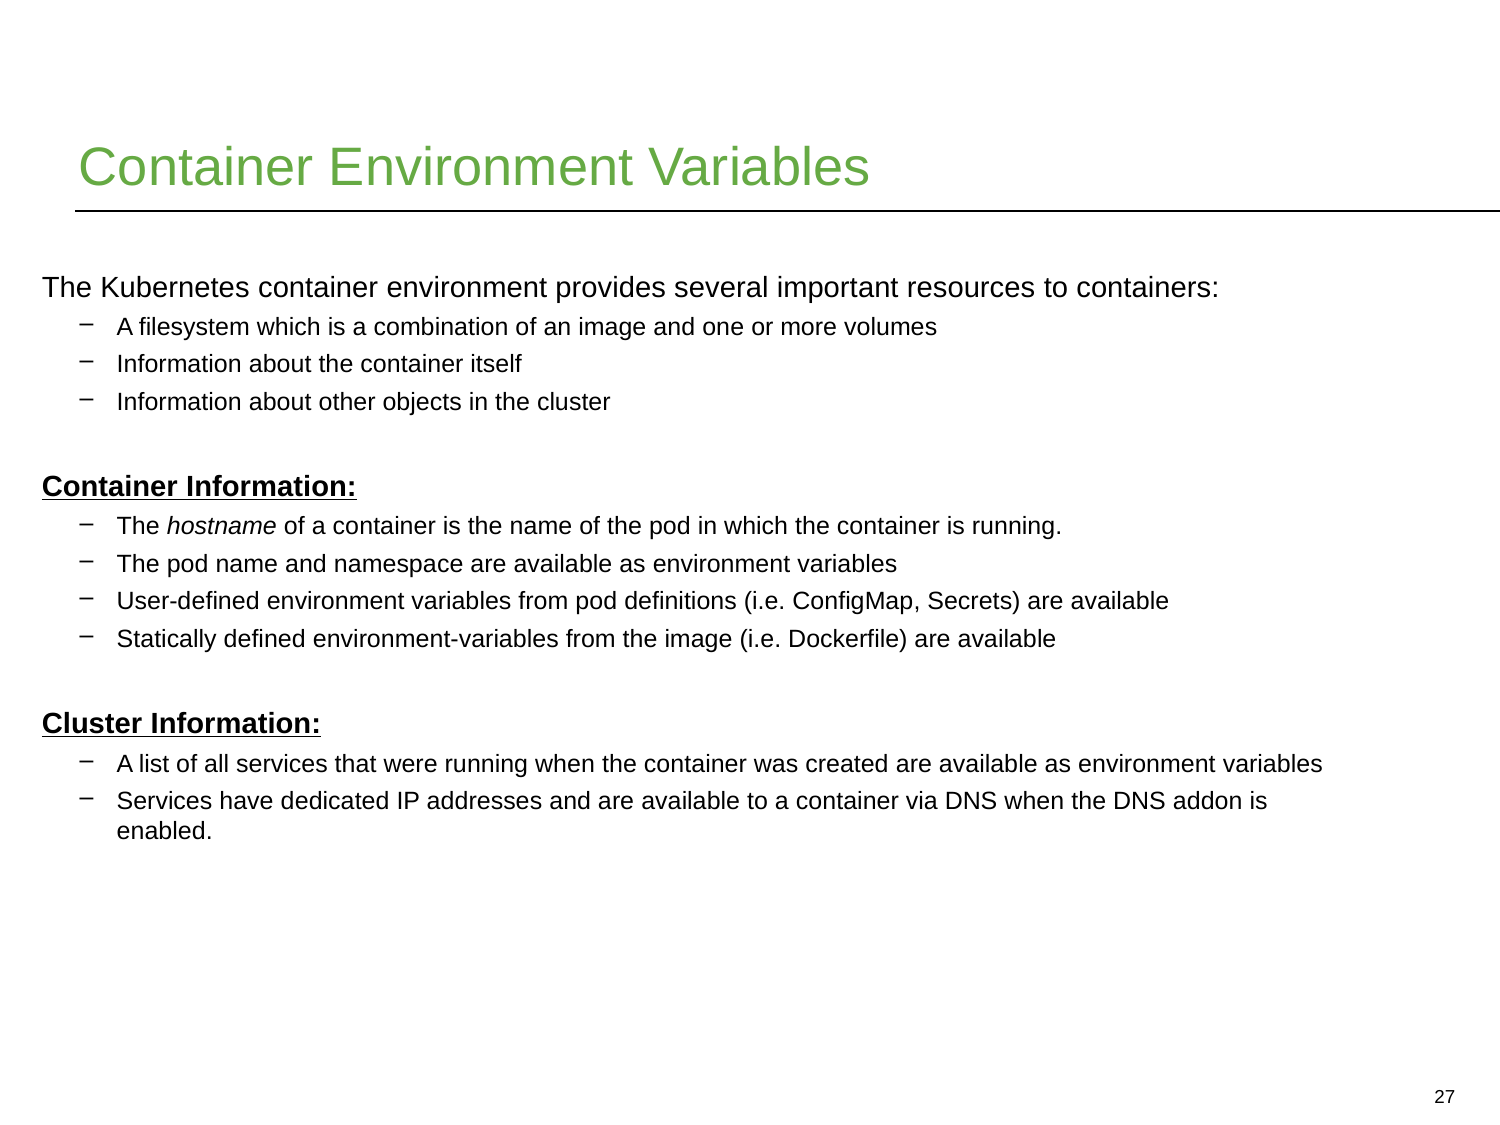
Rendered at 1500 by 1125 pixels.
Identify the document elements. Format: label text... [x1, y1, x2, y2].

title Container Environment Variables [71, 52, 1430, 204]
list The Kubernetes container environment provides several important resources to containers: A filesystem which is a combination of an image and one or more volumes Information about the container itself Information about other objects in the cluster Container Information: The hostname of a container is the name of the pod in which the container is running. The pod name and namespace are available as environment variables User-defined environment variables from pod definitions (i.e. ConfigMap, Secrets) are available Statically defined environment-variables from the image (i.e. Dockerfile) are available Cluster Information: A list of all services that were running when the container was created are available as environment variables Services have dedicated IP addresses and are available to a container via DNS when the DNS addon is enabled. [34, 260, 1335, 563]
slide_number 27 [1191, 1070, 1471, 1116]
